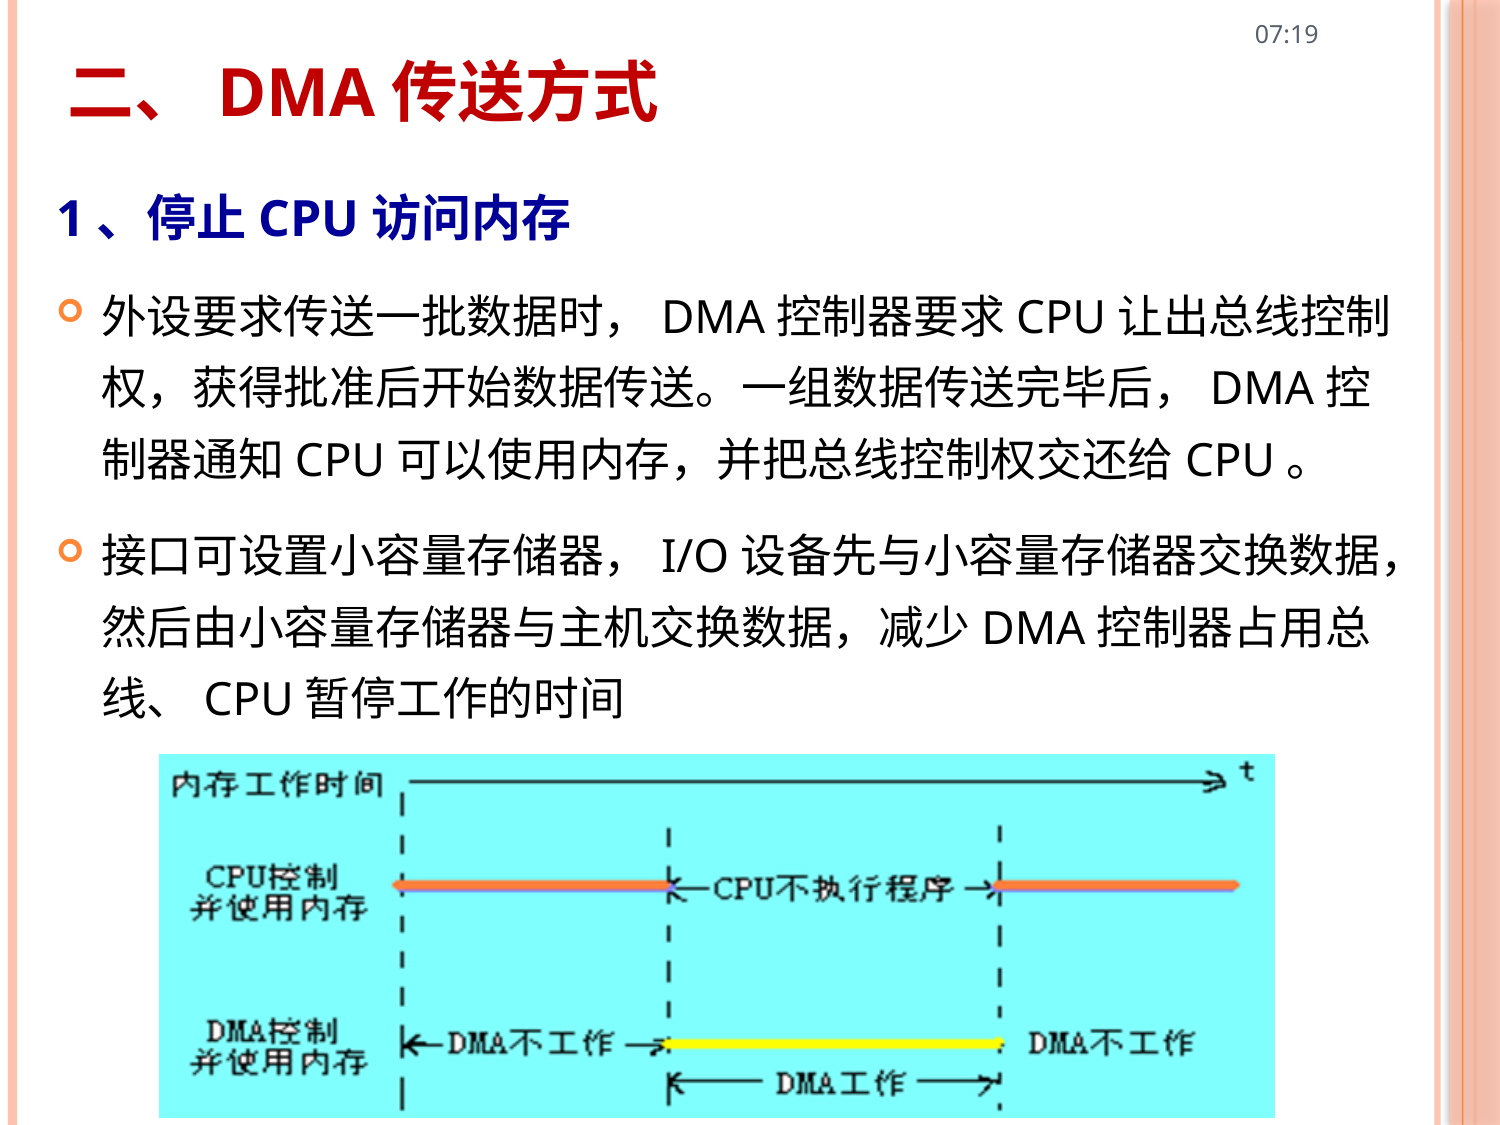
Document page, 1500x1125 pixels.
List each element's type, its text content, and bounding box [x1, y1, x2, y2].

title 二、DMA传送方式 [53, 19, 1291, 160]
picture [158, 753, 1276, 1119]
list 1、停止CPU访问内存 外设要求传送一批数据时，DMA控制器要求CPU让出总线控制权，获得批准后开始数据传送。一组数据传送完毕后，DMA控制器通知CPU可以使用内存，并把总线控制权交还给CPU。 接口可设置小容量存储器，I/O设备先与小容量存储器交换数据，然后由小容量存储器与主机交换数据，减少DMA控制器占用总线、CPU暂停工作的时间 [41, 160, 1412, 740]
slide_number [1240, 0, 1500, 71]
